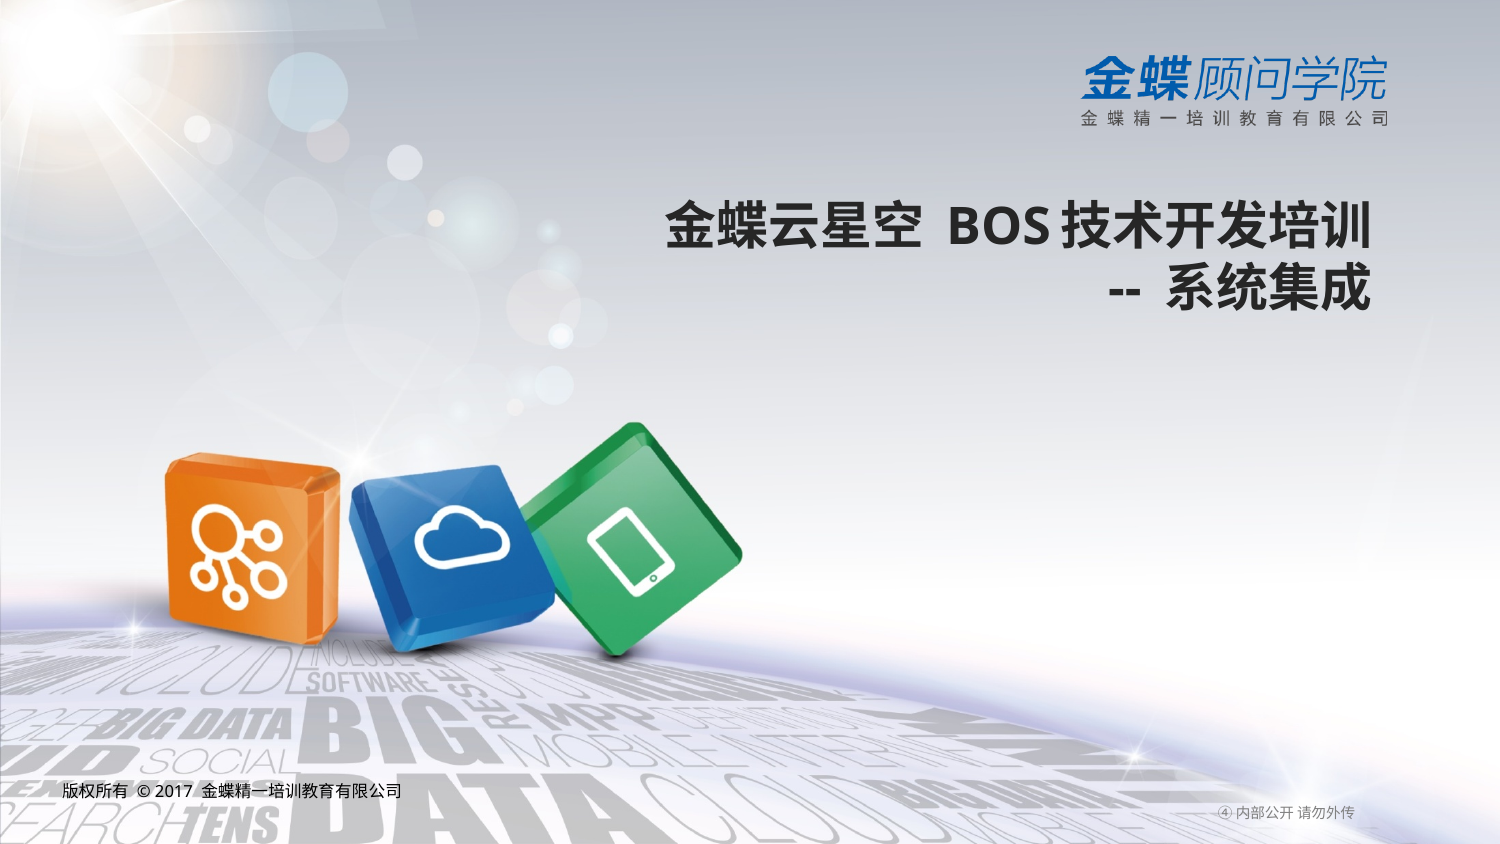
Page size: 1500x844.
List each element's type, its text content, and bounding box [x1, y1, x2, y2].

picture [0, 0, 1500, 844]
title 金蝶云星空 BOS技术开发培训 -- 系统集成 [301, 184, 1388, 325]
